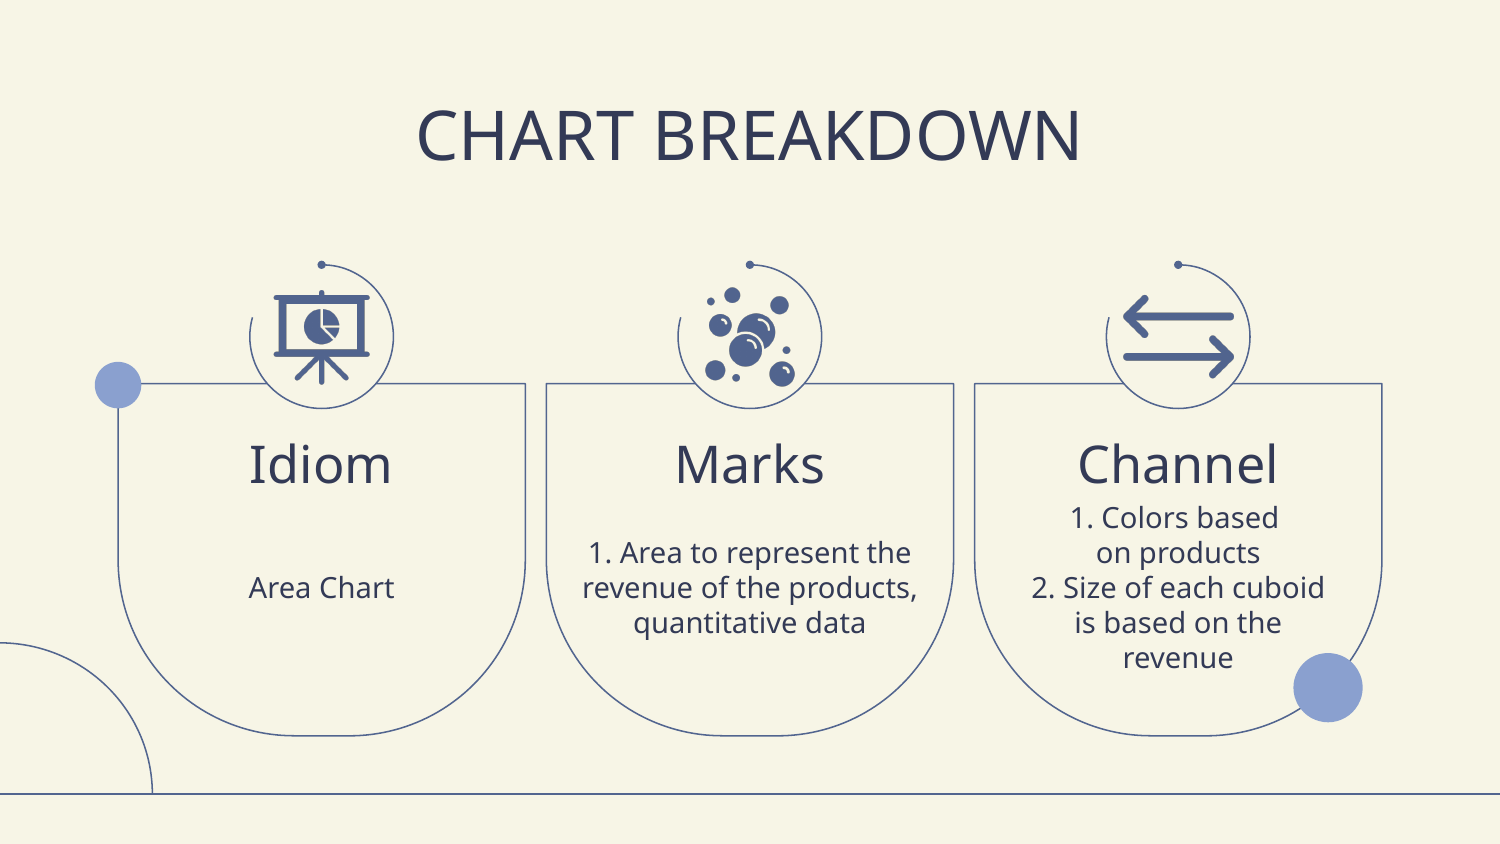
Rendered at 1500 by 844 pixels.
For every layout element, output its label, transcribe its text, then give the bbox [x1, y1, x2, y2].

text_box [1293, 653, 1363, 723]
text_box [1155, 405, 1201, 409]
title Channel [1006, 426, 1351, 500]
text_box [118, 383, 526, 736]
text_box [727, 405, 773, 409]
text_box [815, 306, 822, 368]
title Marks [578, 426, 922, 500]
text_box [546, 383, 954, 631]
subtitle 1. Area to represent the revenue of the products, quantitative data [561, 521, 939, 653]
text_box [1243, 305, 1251, 368]
text_box [1106, 317, 1113, 367]
subtitle 1. Colors based on products 2. Size of each cuboid is based on the revenue [1006, 521, 1351, 653]
text_box [317, 260, 359, 275]
subtitle Area Chart [149, 521, 494, 653]
title Idiom [149, 426, 494, 500]
picture [261, 276, 382, 397]
text_box [745, 260, 787, 275]
title CHART BREAKDOWN [118, 88, 1382, 178]
picture [1118, 276, 1239, 397]
text_box [1174, 260, 1216, 275]
text_box [677, 317, 684, 366]
text_box [974, 383, 1382, 736]
text_box [573, 653, 927, 736]
text_box [249, 317, 256, 367]
text_box [94, 361, 142, 409]
picture [689, 276, 810, 397]
text_box [386, 304, 394, 369]
text_box [299, 405, 344, 409]
